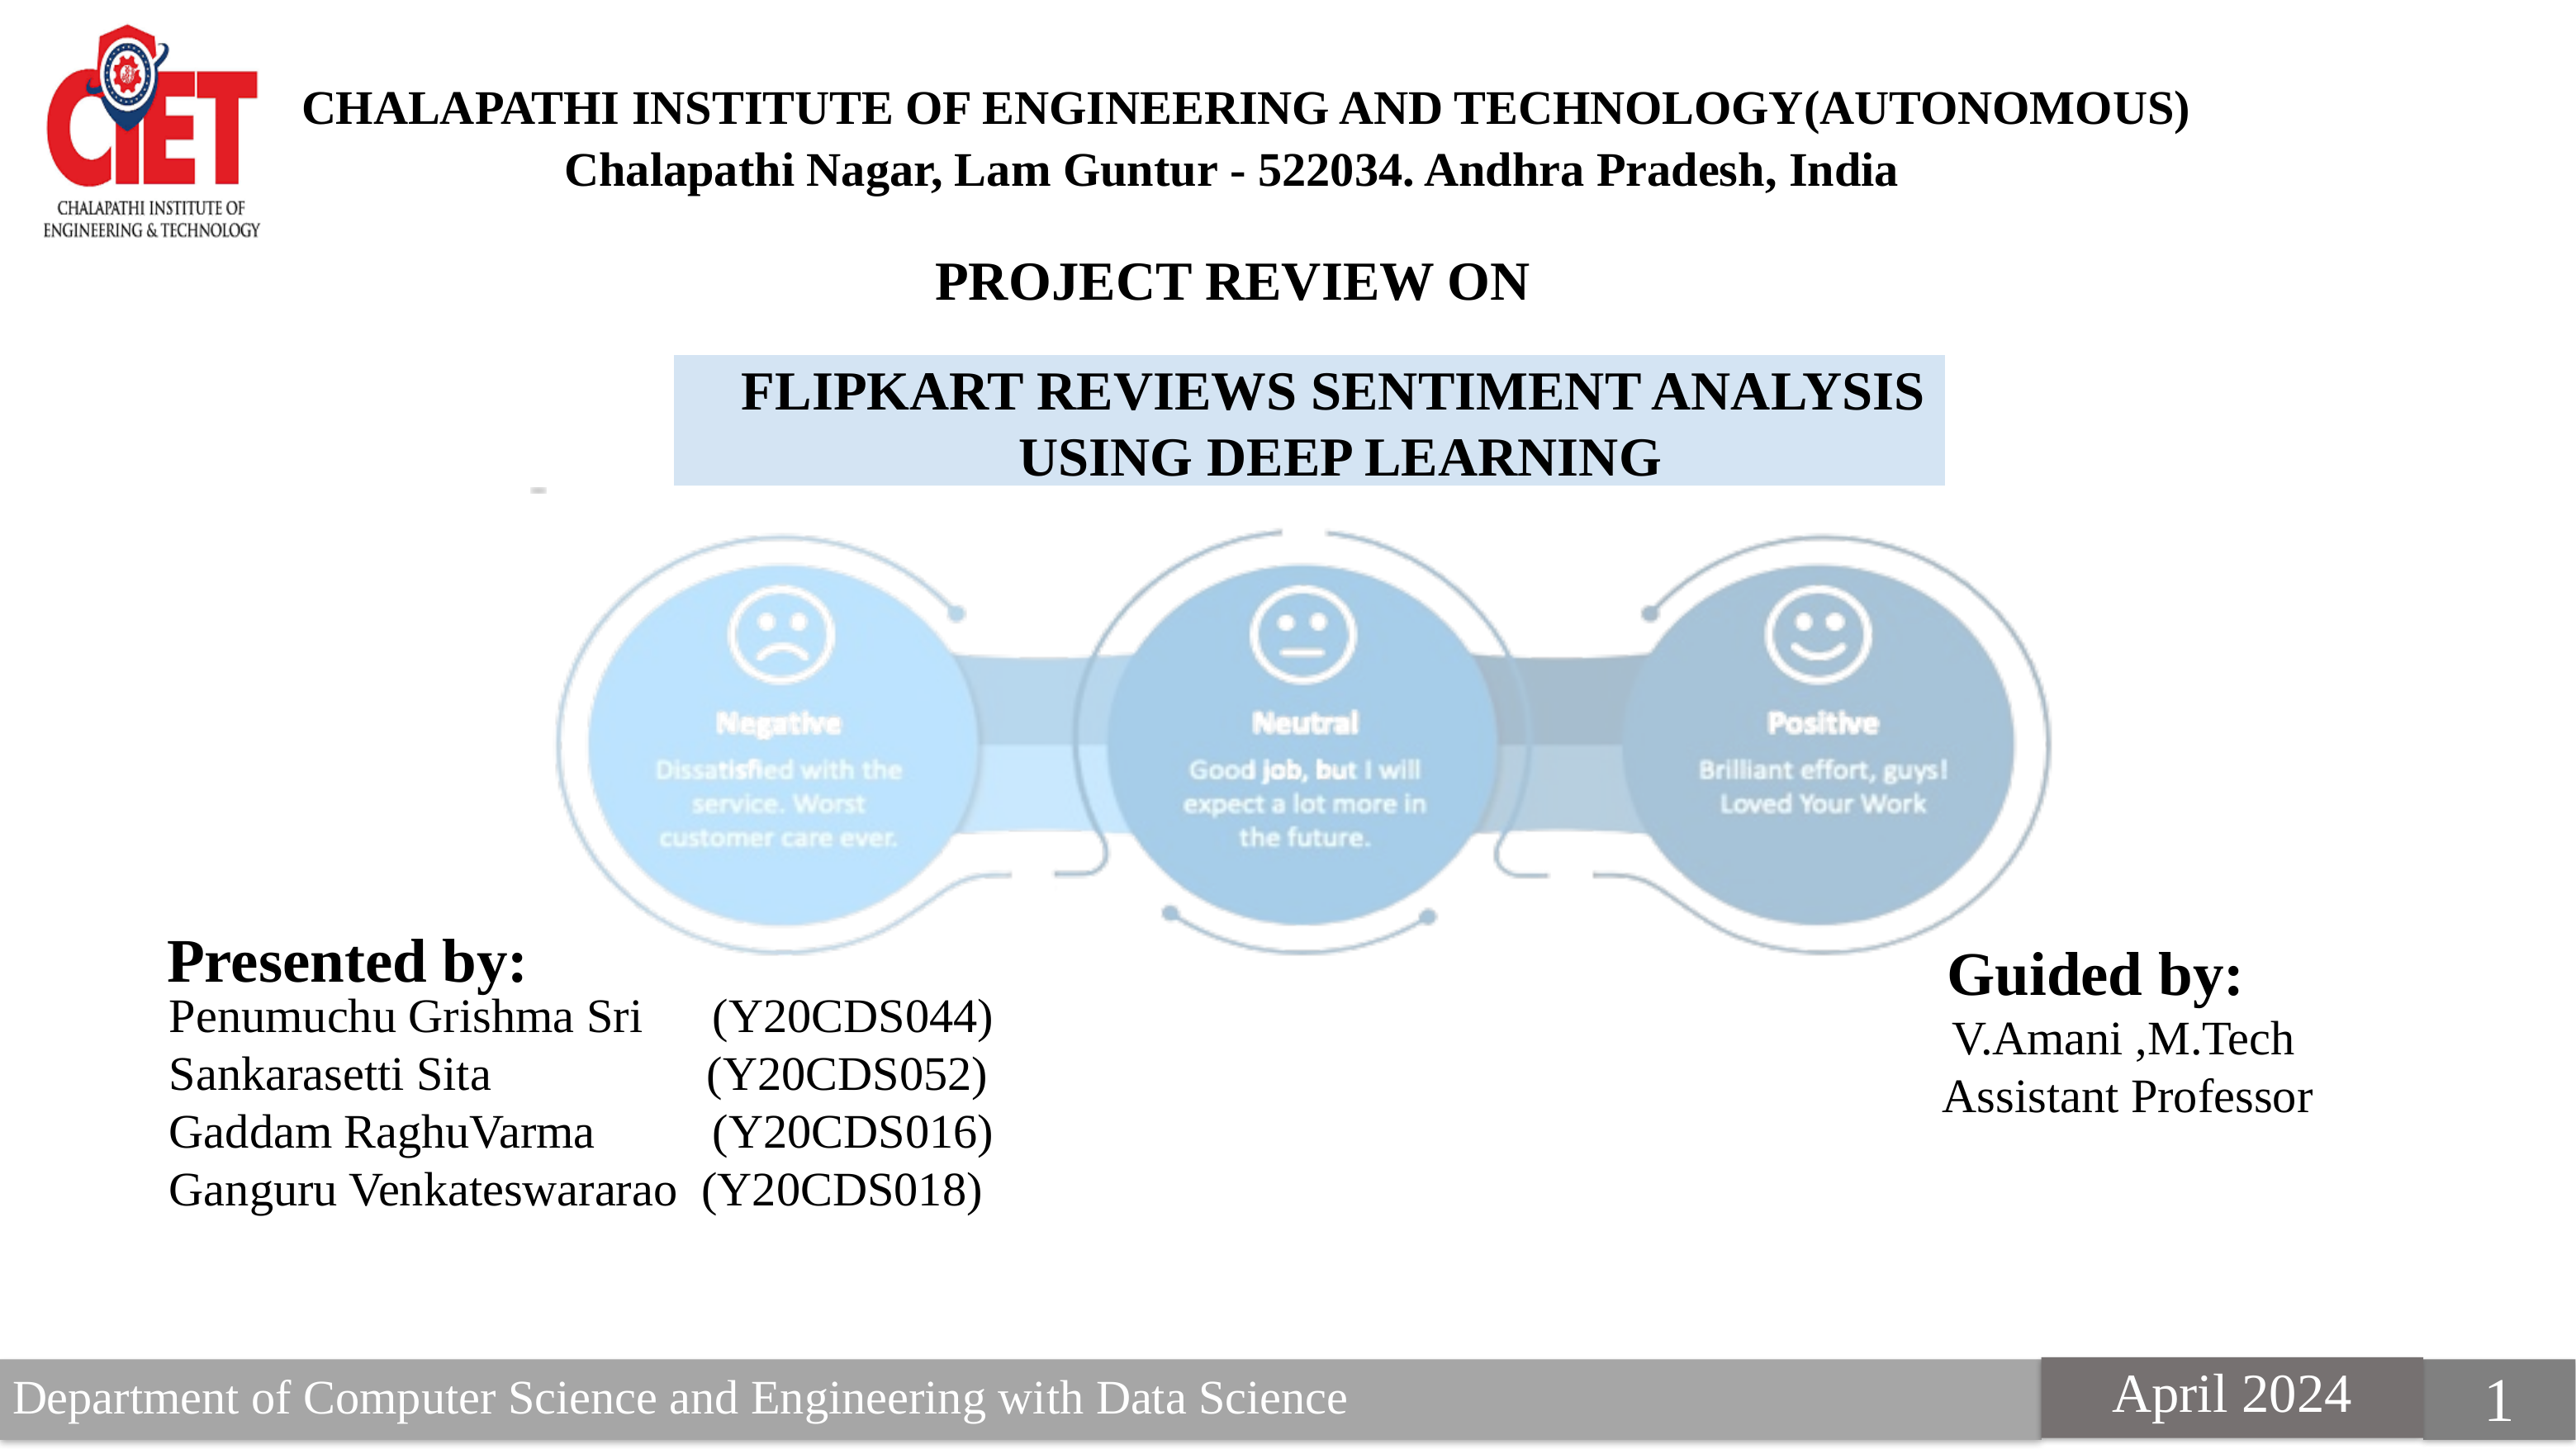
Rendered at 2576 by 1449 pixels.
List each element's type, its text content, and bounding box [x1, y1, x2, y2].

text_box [1763, 919, 2423, 1130]
picture [530, 481, 2077, 992]
picture [42, 21, 262, 240]
text_box FLIPKART REVIEWS SENTIMENT ANALYSIS USING DEEP LEARNING [674, 417, 1945, 480]
text_box CHALAPATHI INSTITUTE OF ENGINEERING AND TECHNOLOGY(AUTONOMOUS) Chalapathi Nagar, Lam Guntur - 522034. Andhra Pradesh, India PROJECT REVIEW ON [168, 49, 2325, 417]
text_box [0, 1357, 2576, 1441]
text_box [42, 920, 1192, 1262]
